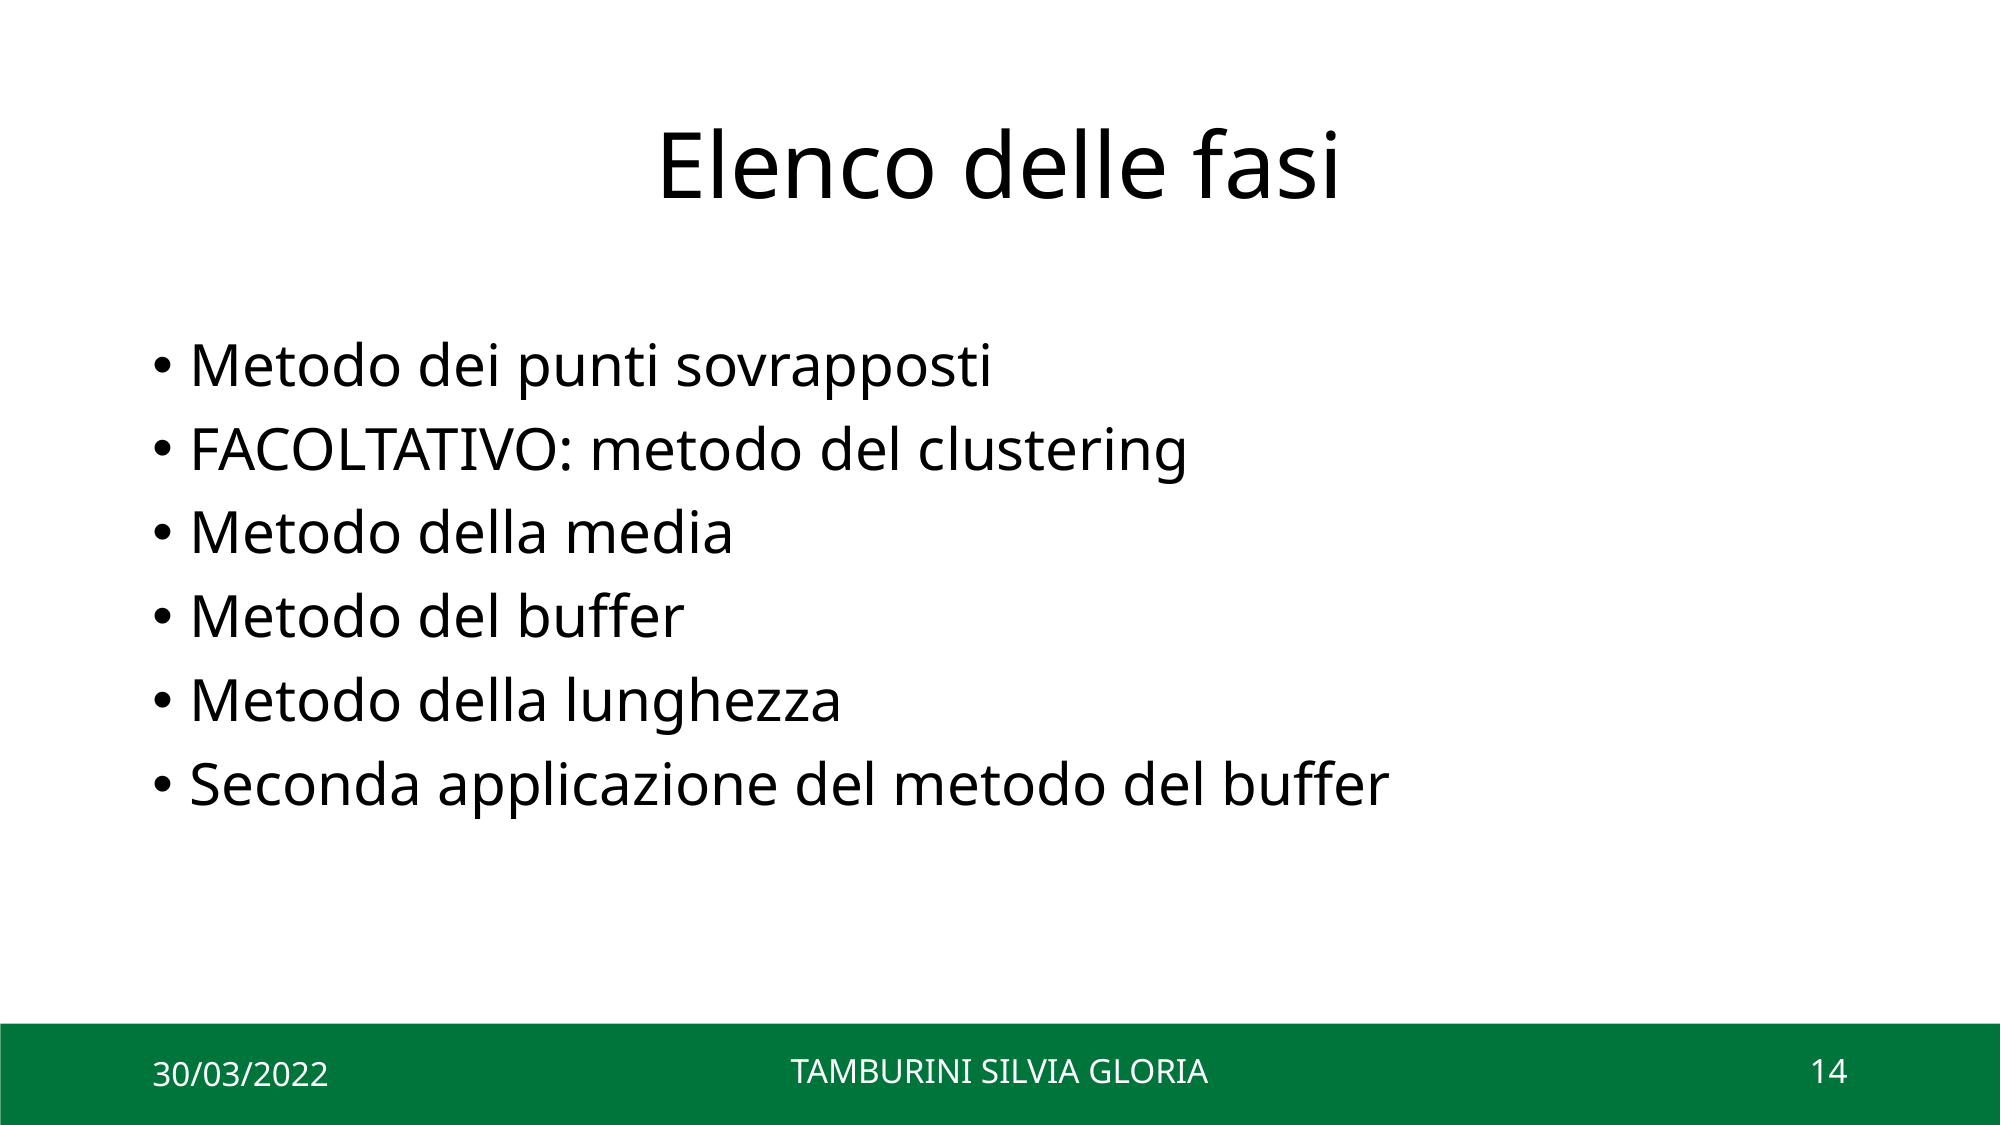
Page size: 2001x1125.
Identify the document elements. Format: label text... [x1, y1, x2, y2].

list Metodo dei punti sovrapposti FACOLTATIVO: metodo del clustering Metodo della media Metodo del buffer Metodo della lunghezza Seconda applicazione del metodo del buffer [137, 328, 1863, 861]
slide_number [137, 1042, 588, 1103]
slide_number 14 [1412, 1042, 1863, 1103]
title Elenco delle fasi [137, 59, 1863, 278]
footer TAMBURINI SILVIA GLORIA [662, 1042, 1338, 1103]
